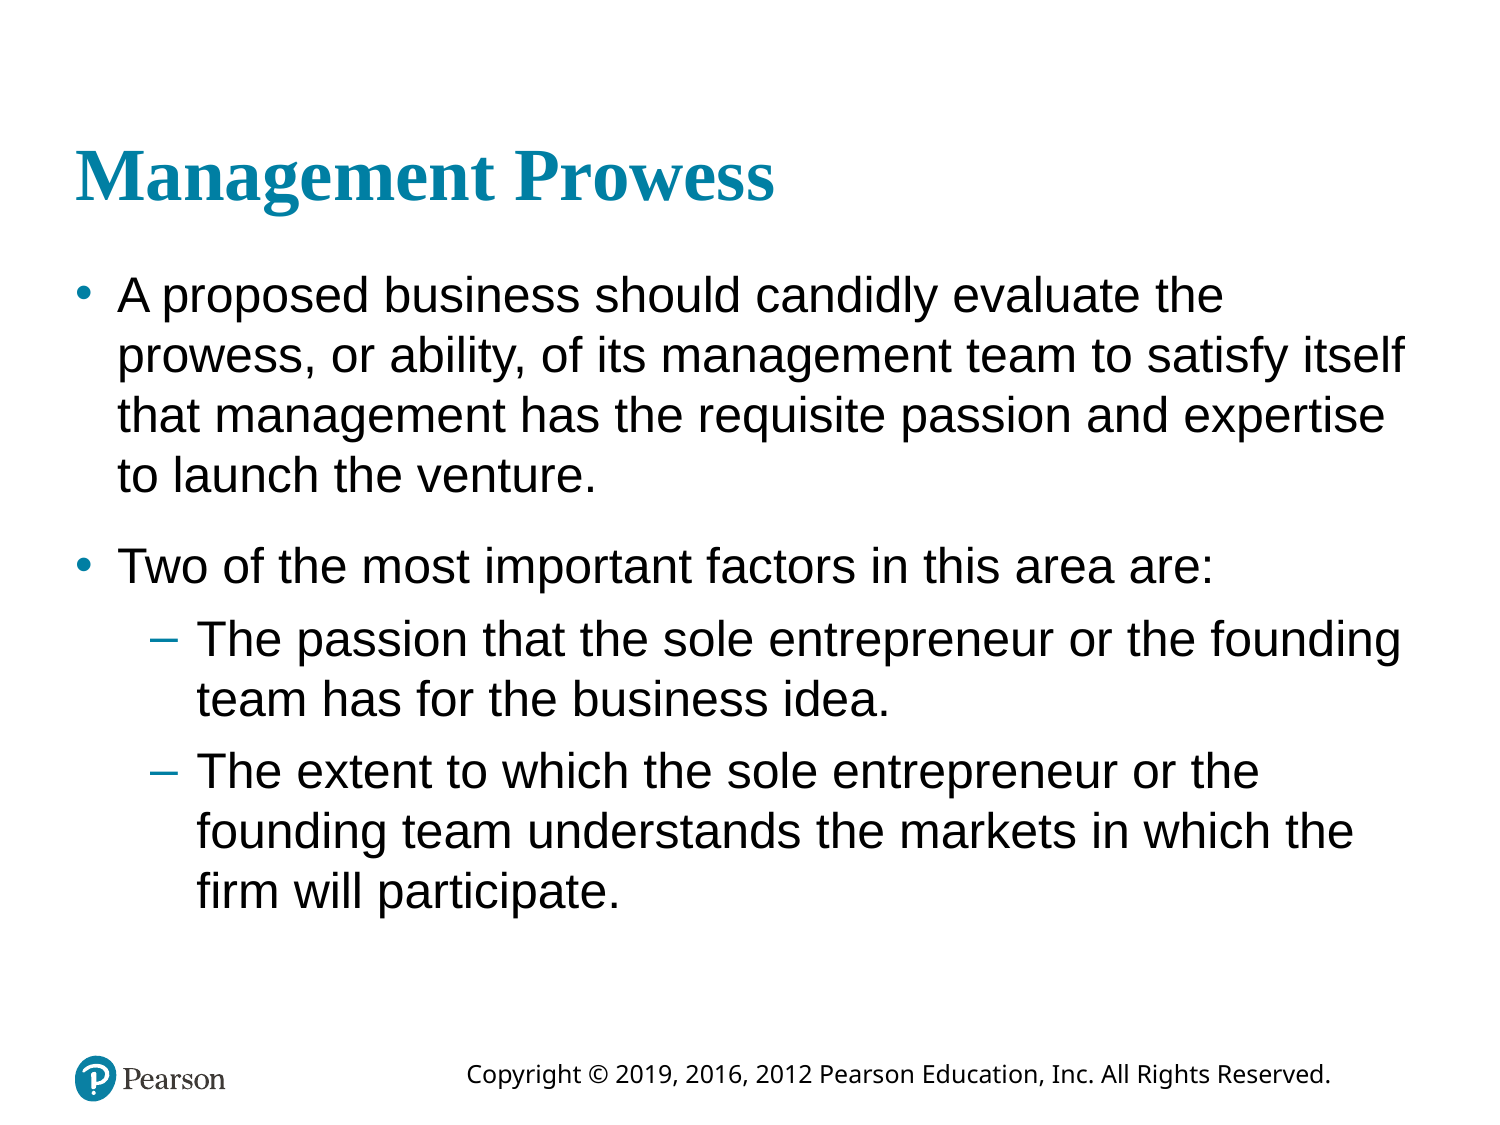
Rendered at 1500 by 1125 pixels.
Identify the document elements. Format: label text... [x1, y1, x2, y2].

title Management Prowess [75, 35, 1425, 216]
list A proposed business should candidly evaluate the prowess, or ability, of its management team to satisfy itself that management has the requisite passion and expertise to launch the venture. Two of the most important factors in this area are: The passion that the sole entrepreneur or the founding team has for the business idea. The extent to which the sole entrepreneur or the founding team understands the markets in which the firm will participate. [75, 262, 1425, 1000]
